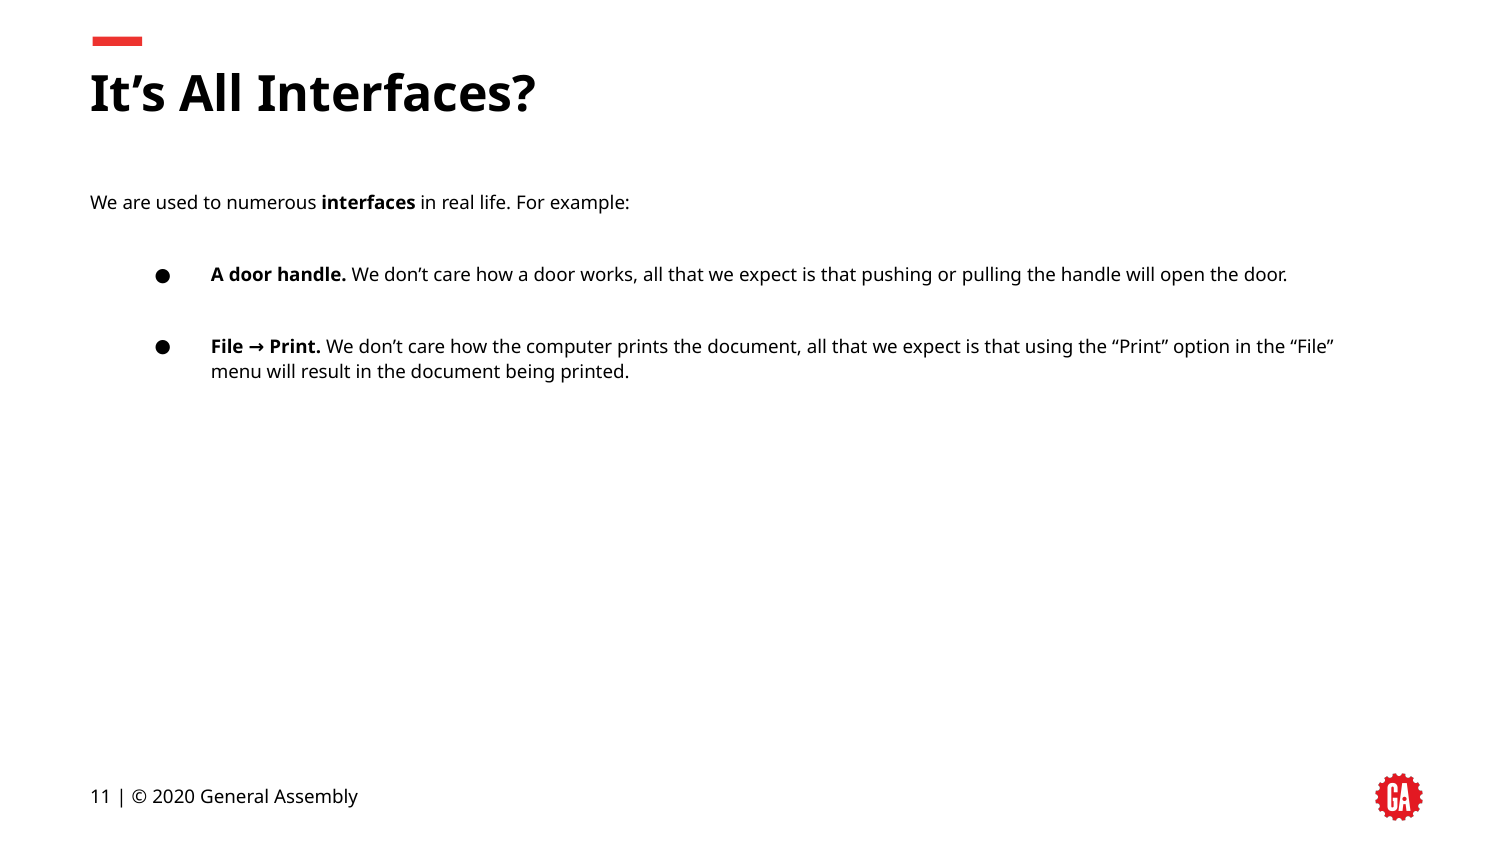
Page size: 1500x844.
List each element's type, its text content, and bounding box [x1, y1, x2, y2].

list We are used to numerous interfaces in real life. For example: A door handle. We don’t care how a door works, all that we expect is that pushing or pulling the handle will open the door. File → Print. We don’t care how the computer prints the document, all that we expect is that using the “Print” option in the “File” menu will result in the document being printed. [75, 172, 1425, 655]
picture [1373, 771, 1425, 823]
title It’s All Interfaces? [75, 46, 1473, 140]
slide_number ‹#› | © 2020 General Assembly [75, 764, 465, 830]
